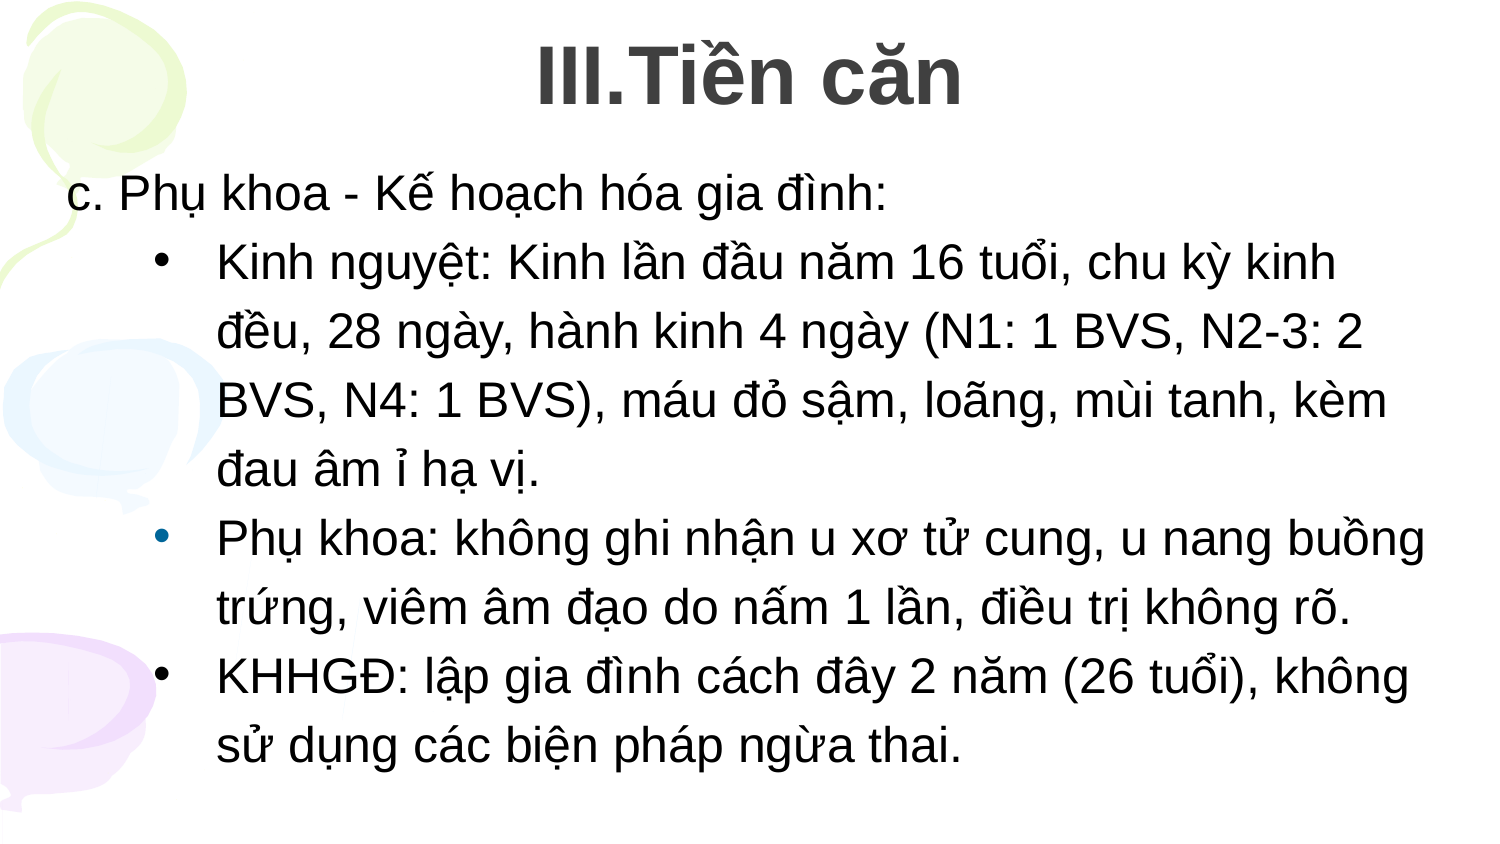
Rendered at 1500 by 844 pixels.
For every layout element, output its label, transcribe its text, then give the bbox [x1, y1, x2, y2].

list c. Phụ khoa - Kế hoạch hóa gia đình: Kinh nguyệt: Kinh lần đầu năm 16 tuổi, chu kỳ kinh đều, 28 ngày, hành kinh 4 ngày (N1: 1 BVS, N2-3: 2 BVS, N4: 1 BVS), máu đỏ sậm, loãng, mùi tanh, kèm đau âm ỉ hạ vị. Phụ khoa: không ghi nhận u xơ tử cung, u nang buồng trứng, viêm âm đạo do nấm 1 lần, điều trị không rõ. KHHGĐ: lập gia đình cách đây 2 năm (26 tuổi), không sử dụng các biện pháp ngừa thai. [51, 136, 1449, 809]
title III.Tiền căn [51, 17, 1449, 119]
